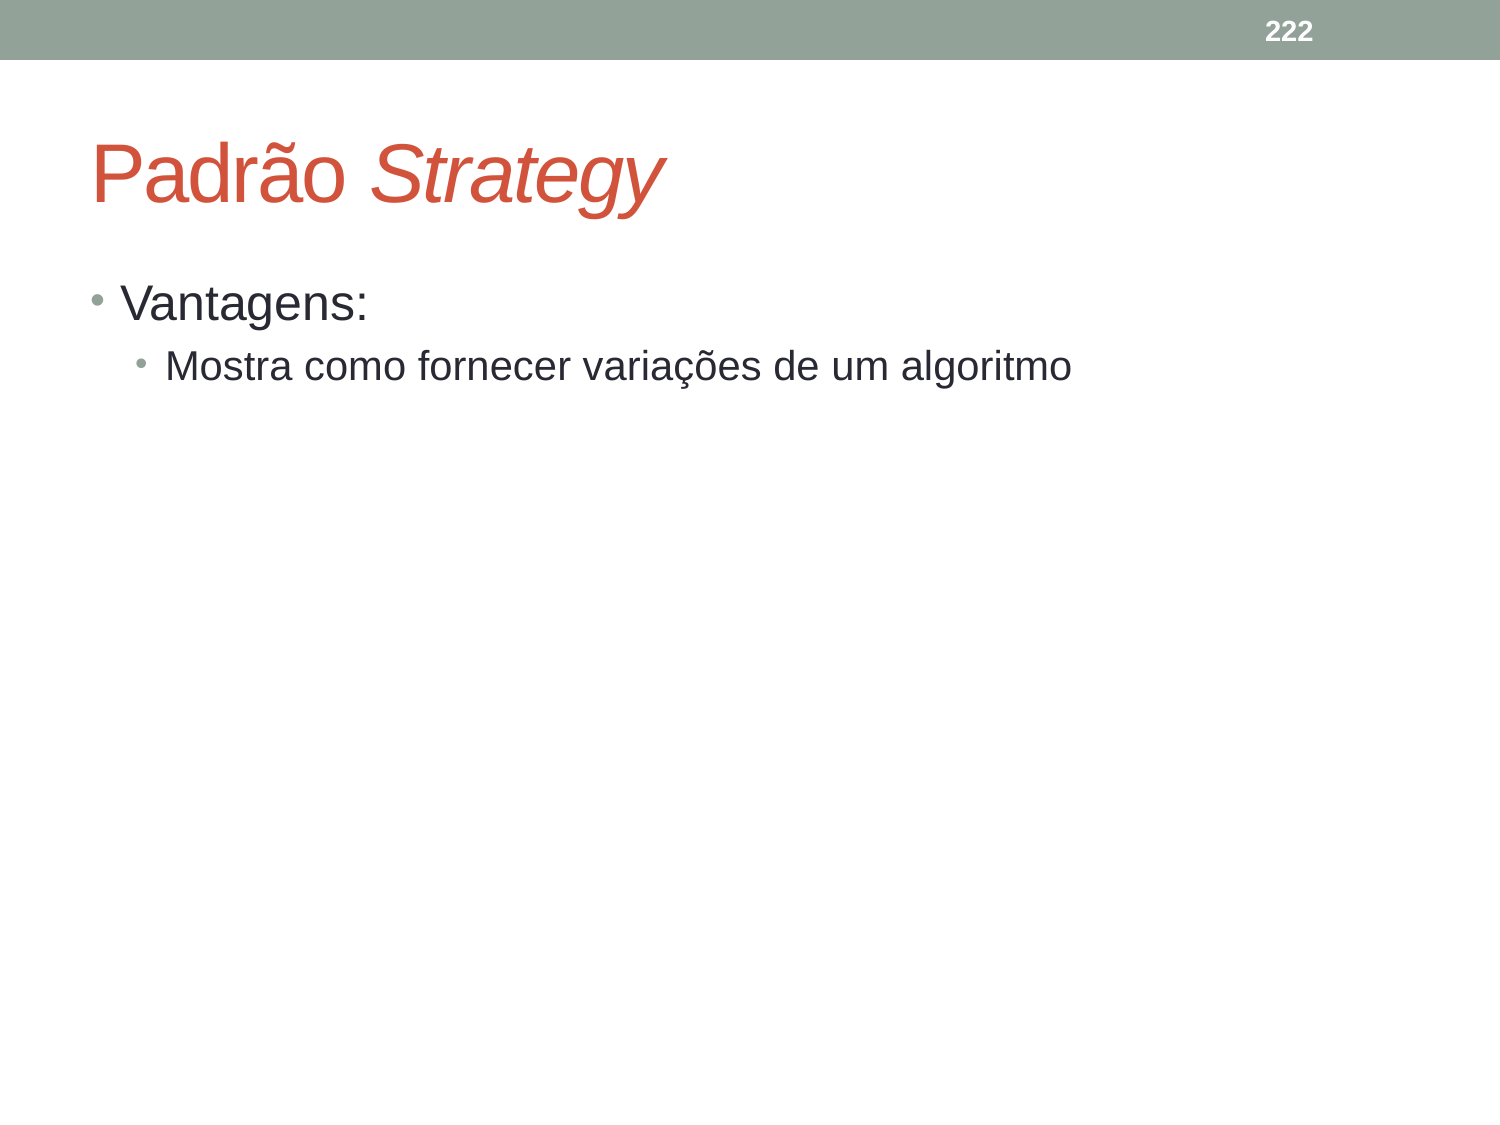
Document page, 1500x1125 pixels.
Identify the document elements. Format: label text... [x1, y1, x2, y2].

list Vantagens: Mostra como fornecer variações de um algoritmo [75, 262, 1425, 1063]
slide_number 222 [1250, 3, 1425, 57]
title Padrão Strategy [75, 87, 1425, 250]
